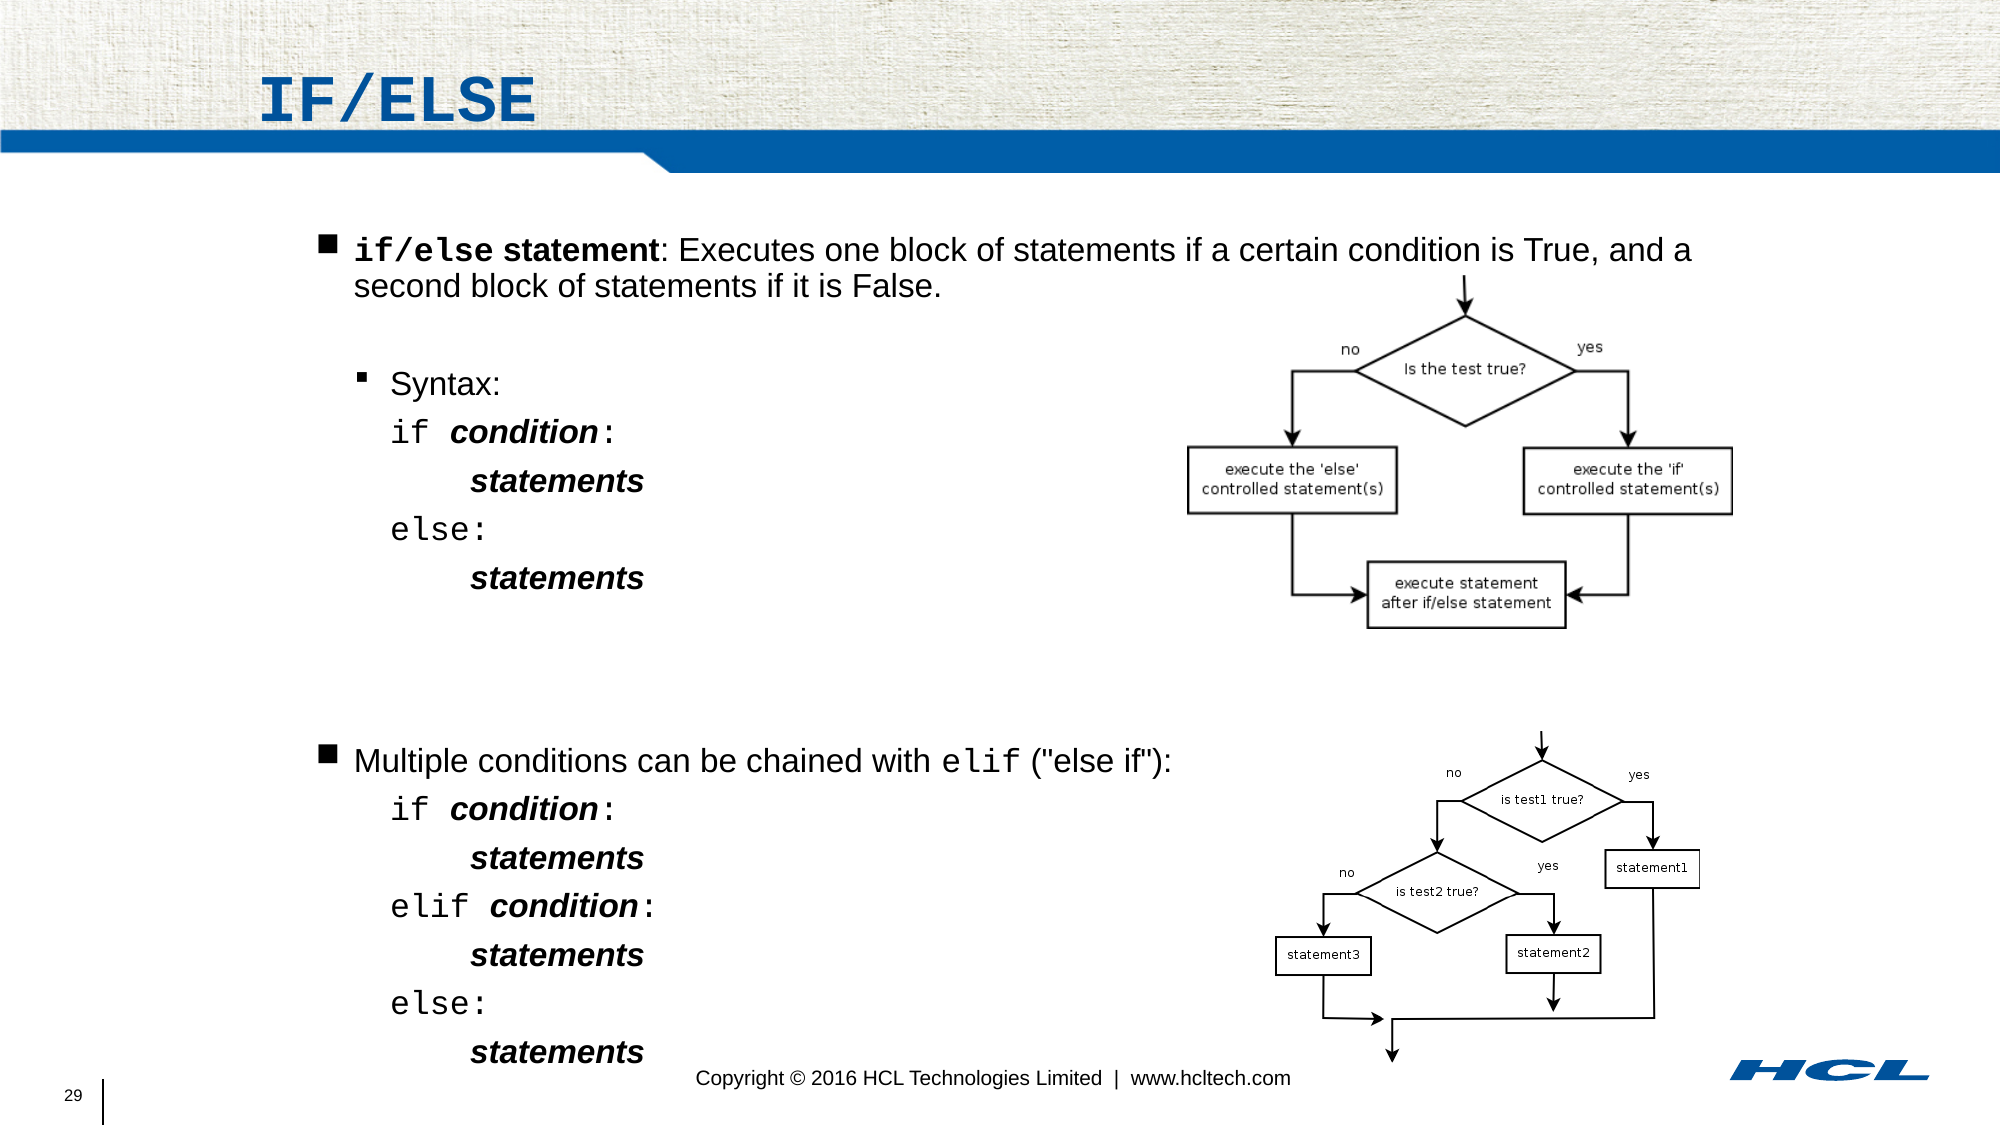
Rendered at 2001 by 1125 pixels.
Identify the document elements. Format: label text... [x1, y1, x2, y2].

picture [1187, 274, 1733, 629]
picture [0, 0, 2000, 173]
title if/else [249, 12, 1435, 178]
list if/else statement: Executes one block of statements if a certain condition is True, and a second block of statements if it is False. Syntax: if condition: statements else: statements Multiple conditions can be chained with elif ("else if"): if condition: statements elif condition: statements else: statements [300, 224, 1750, 1113]
picture [1274, 730, 1701, 1063]
